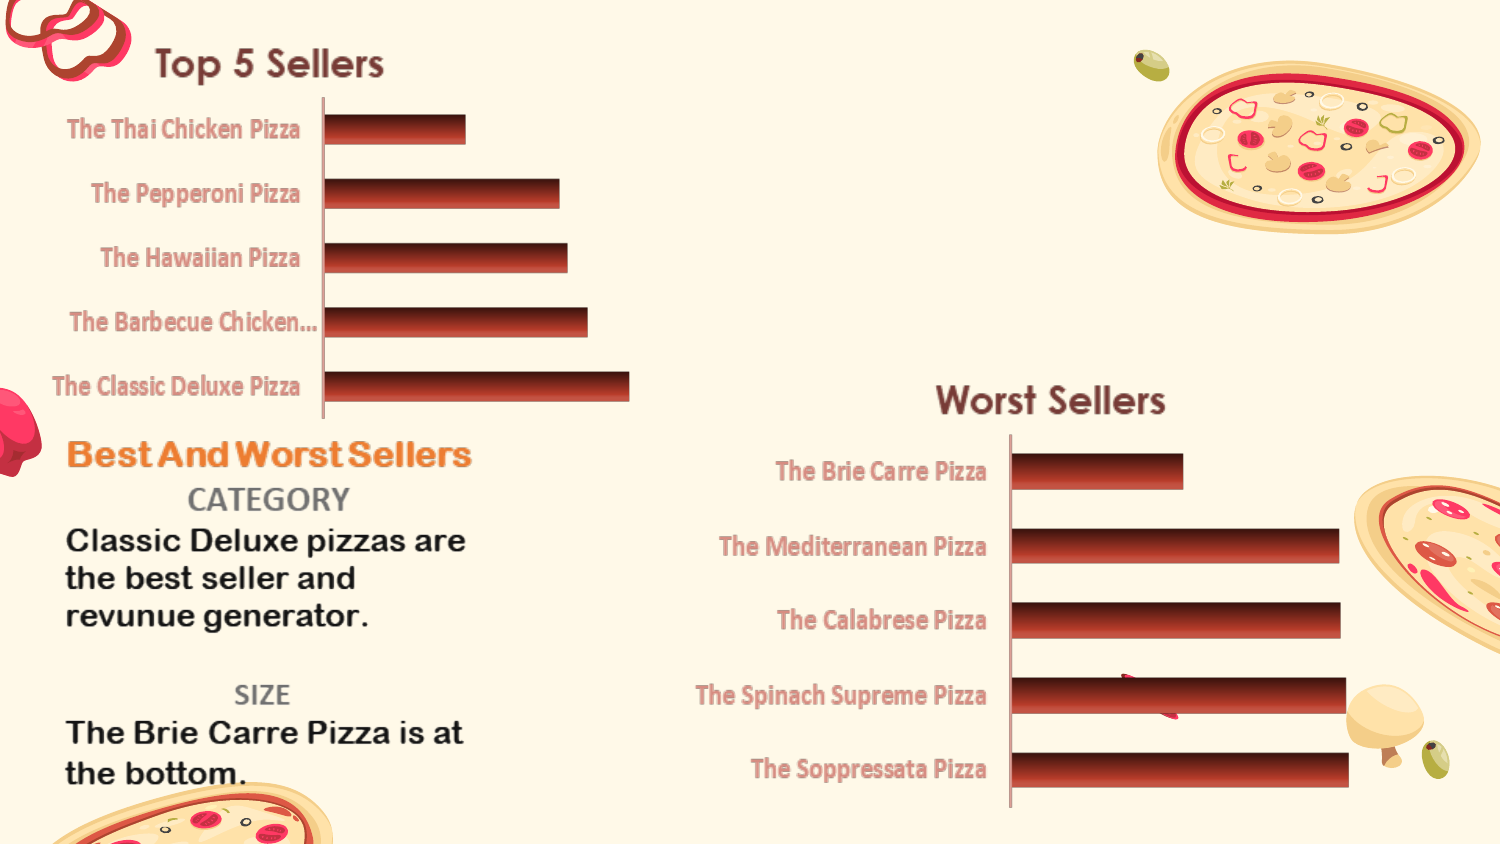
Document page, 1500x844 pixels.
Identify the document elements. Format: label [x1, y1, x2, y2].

picture [23, 25, 1500, 844]
text_box [1155, 60, 1500, 235]
